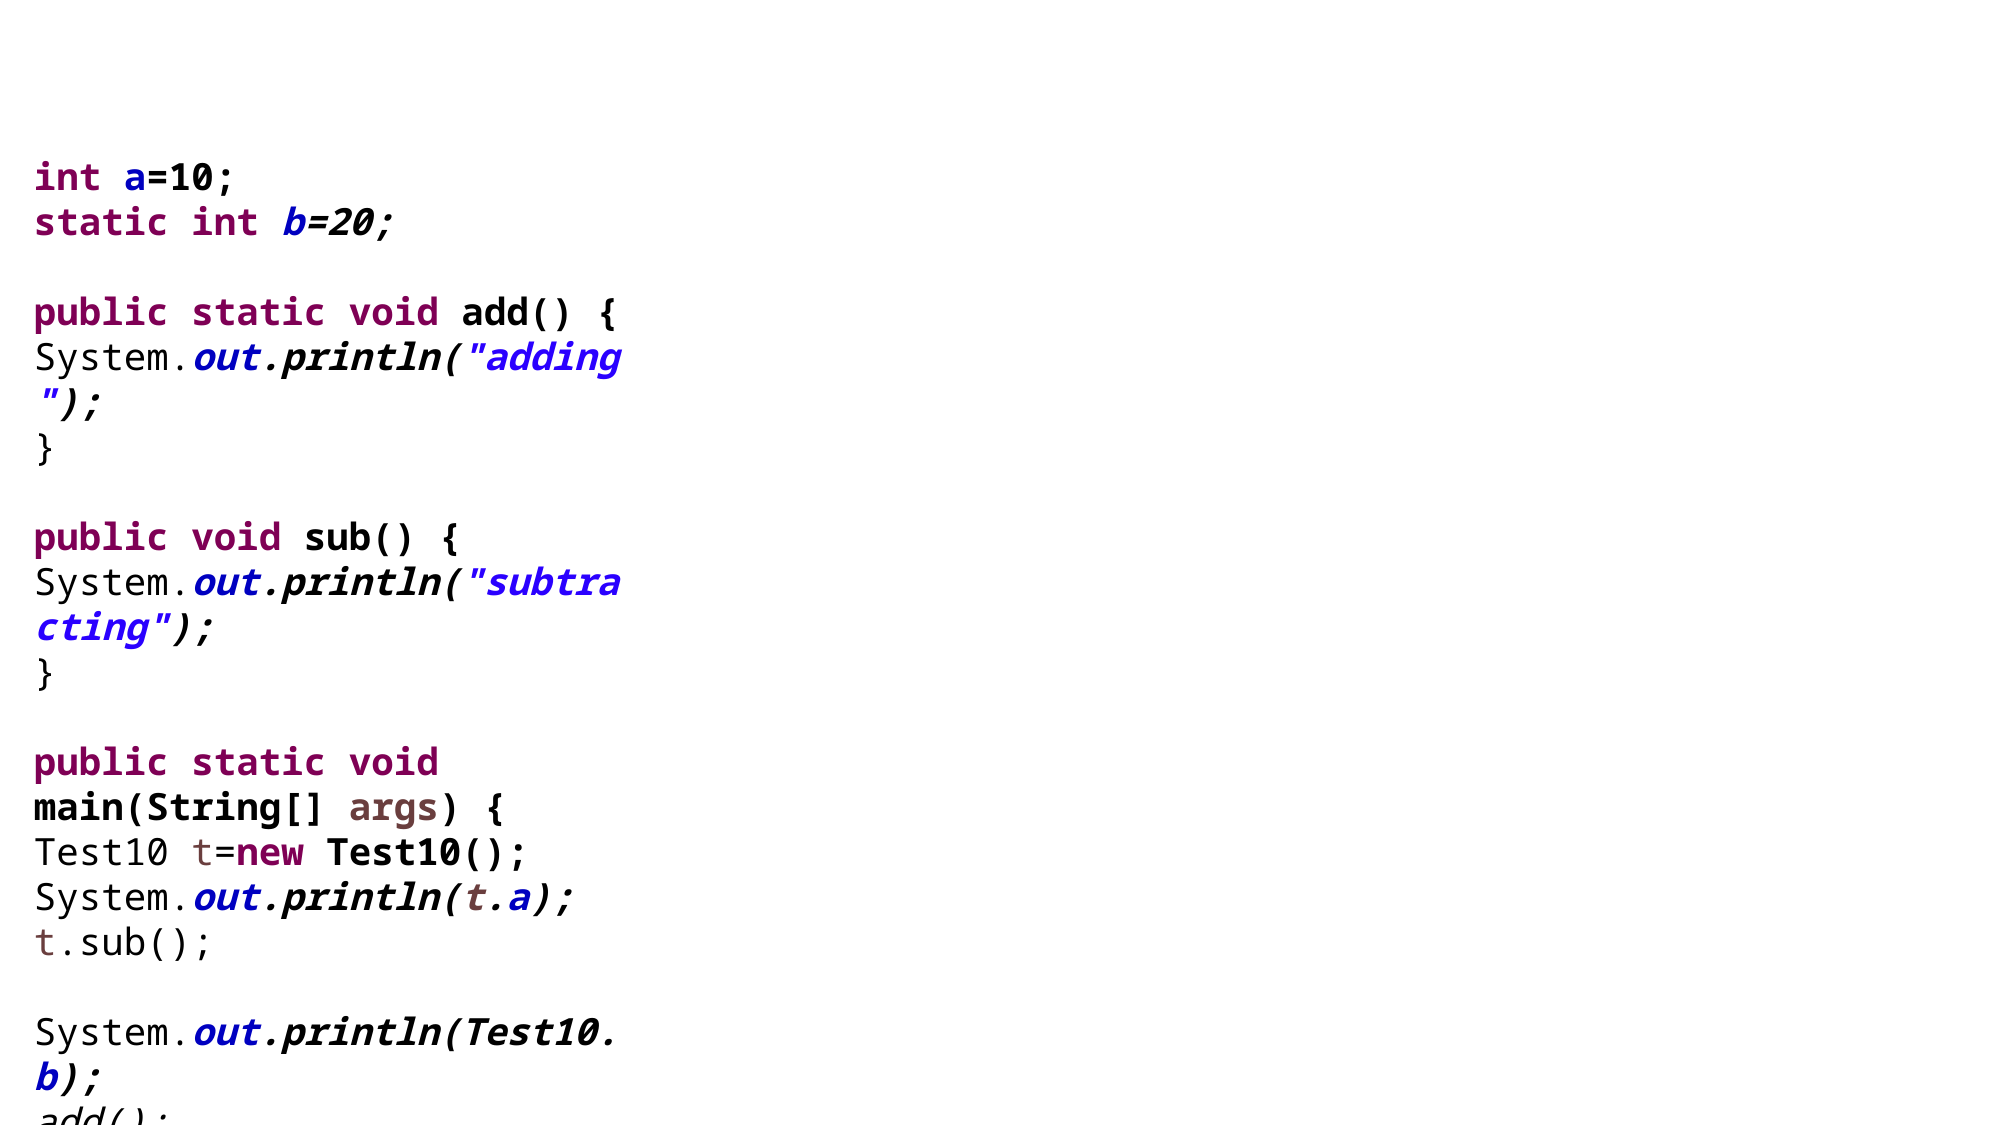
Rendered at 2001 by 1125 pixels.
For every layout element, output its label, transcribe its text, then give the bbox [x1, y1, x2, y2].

text_box int a=10; static int b=20; public static void add() { System.out.println("adding"); } public void sub() { System.out.println("subtracting"); } public static void main(String[] args) { Test10 t=new Test10(); System.out.println(t.a); t.sub(); System.out.println(Test10.b); add(); [19, 145, 655, 1125]
